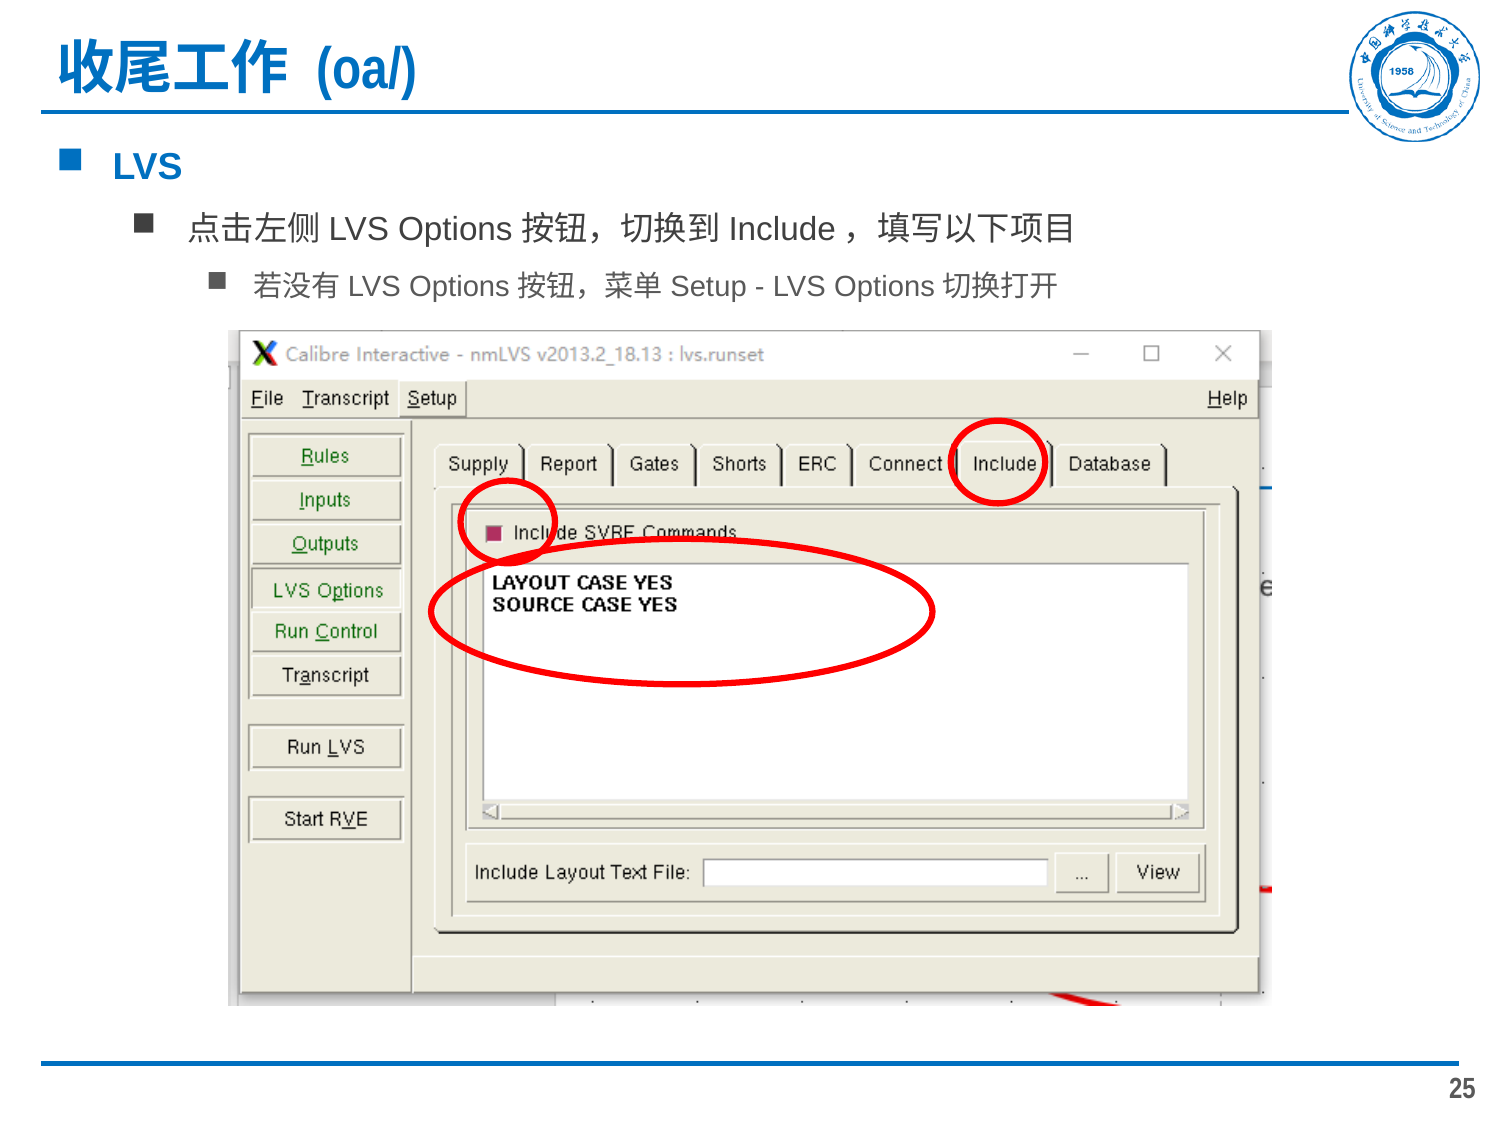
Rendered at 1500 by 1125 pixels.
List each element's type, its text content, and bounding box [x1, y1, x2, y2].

slide_number 25 [1419, 1063, 1491, 1111]
title 收尾工作 (oa/) [41, 26, 1330, 113]
picture [228, 330, 1272, 1006]
picture [1349, 11, 1480, 142]
list LVS 点击左侧LVS Options按钮，切换到Include，填写以下项目 若没有LVS Options按钮，菜单Setup - LVS Options切换打开 [41, 125, 1459, 1064]
